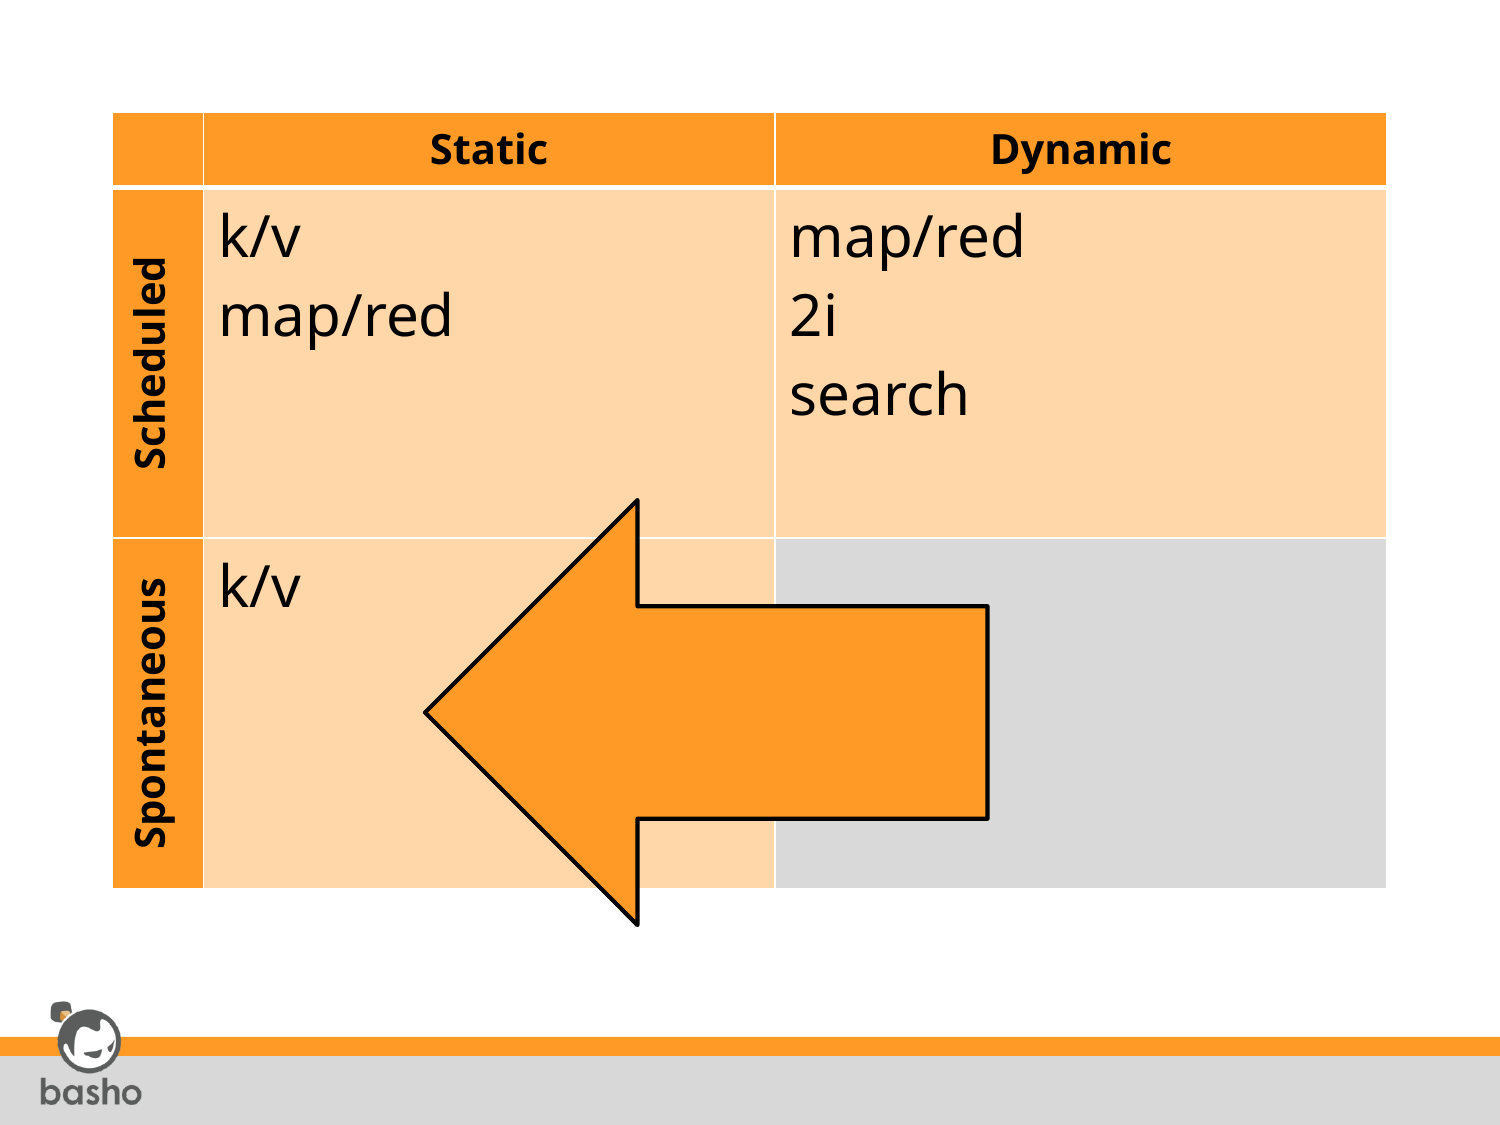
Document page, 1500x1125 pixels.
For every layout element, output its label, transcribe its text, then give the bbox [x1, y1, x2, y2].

table_header [113, 113, 203, 185]
table_header Static [204, 113, 774, 185]
table_cell k/v map/red [204, 190, 774, 537]
table_cell Scheduled [113, 190, 203, 537]
table_cell map/red 2i search [776, 190, 1386, 537]
table_cell k/v [204, 539, 599, 888]
table_cell k/v [638, 819, 774, 888]
text_box [425, 500, 988, 926]
table_cell k/v [638, 539, 774, 606]
picture [38, 1001, 144, 1115]
table_cell Spontaneous [113, 539, 203, 888]
table_cell [776, 539, 1386, 888]
table_header Dynamic [776, 113, 1386, 185]
